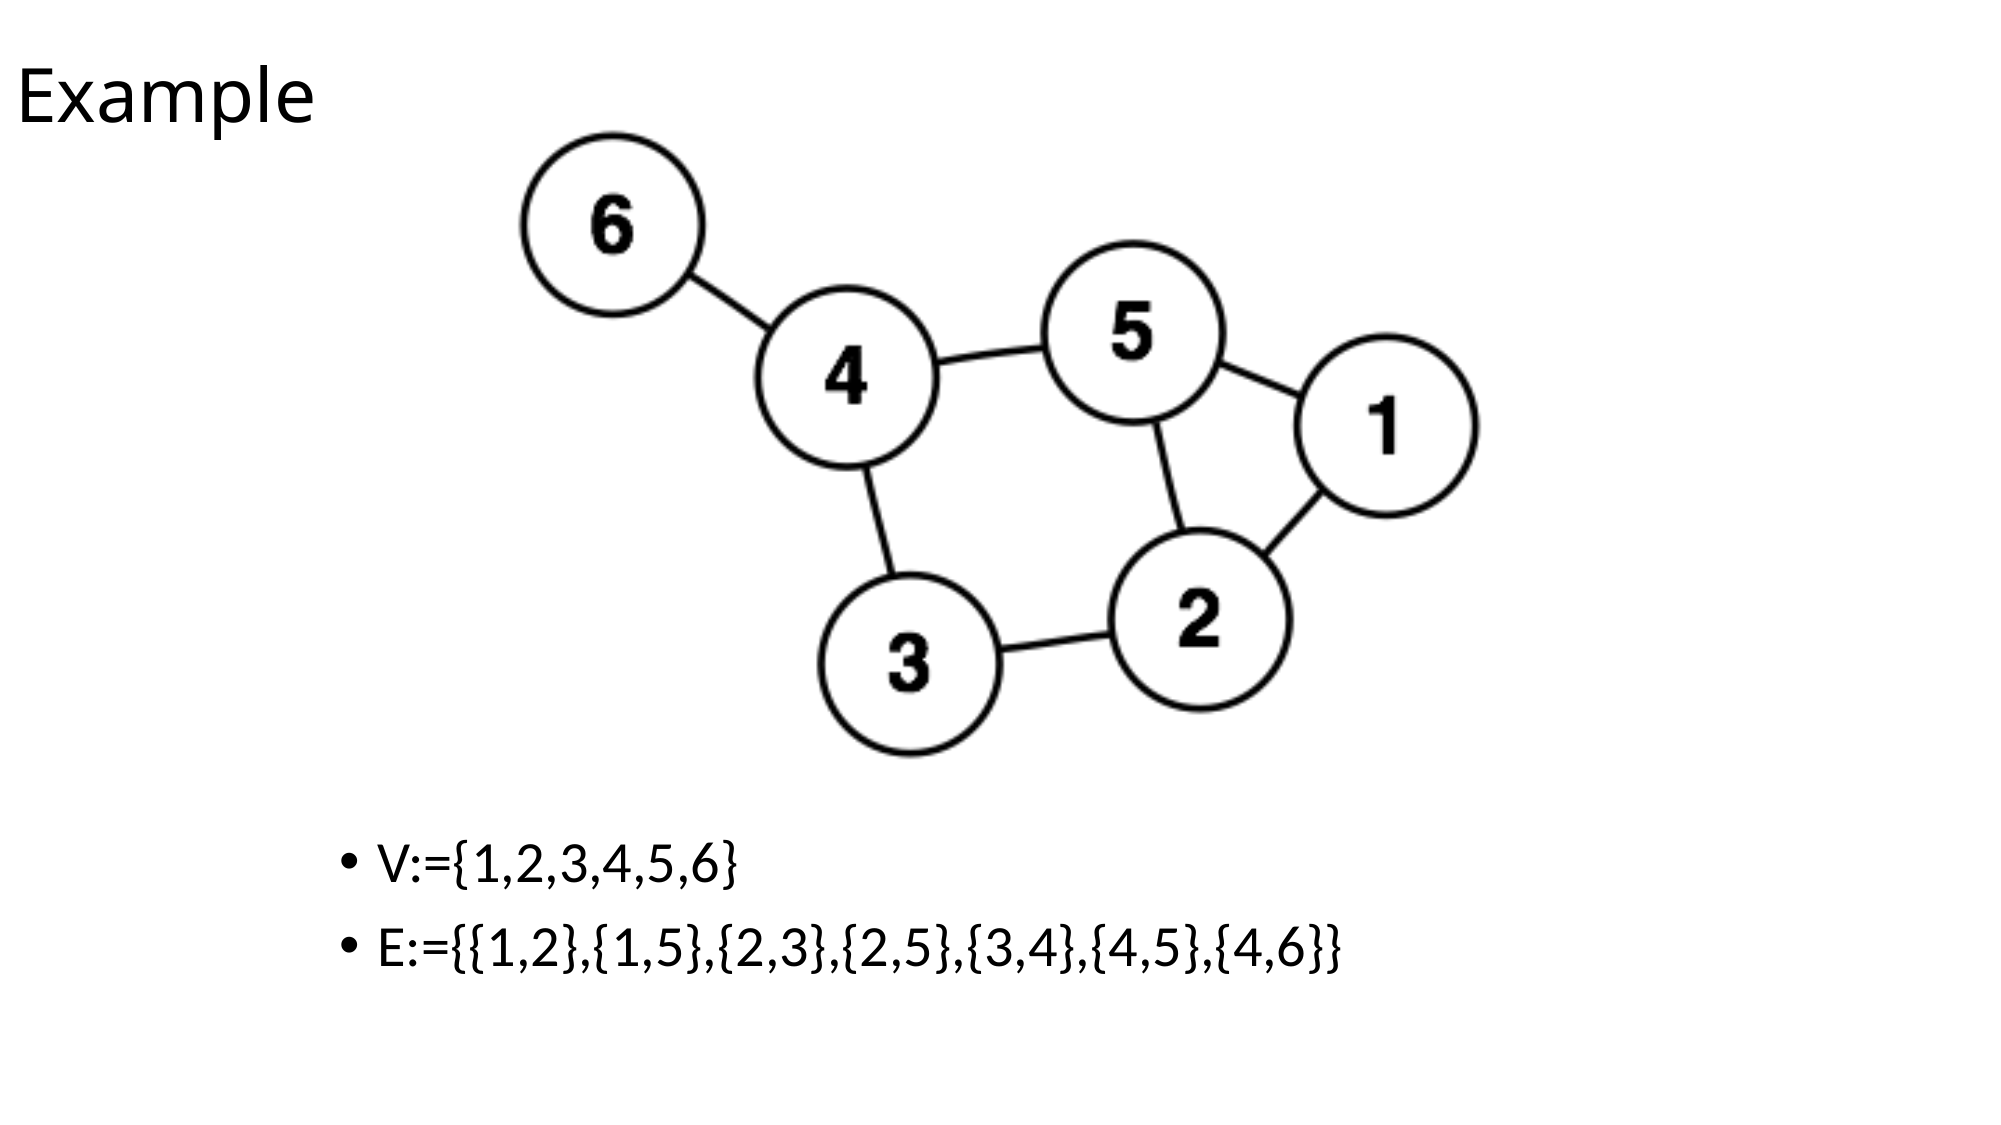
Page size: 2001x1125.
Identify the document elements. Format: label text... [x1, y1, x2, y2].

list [499, 112, 1501, 779]
title Example [0, 45, 2000, 150]
list V:={1,2,3,4,5,6} E:={{1,2},{1,5},{2,3},{2,5},{3,4},{4,5},{4,6}} [324, 825, 1675, 1006]
